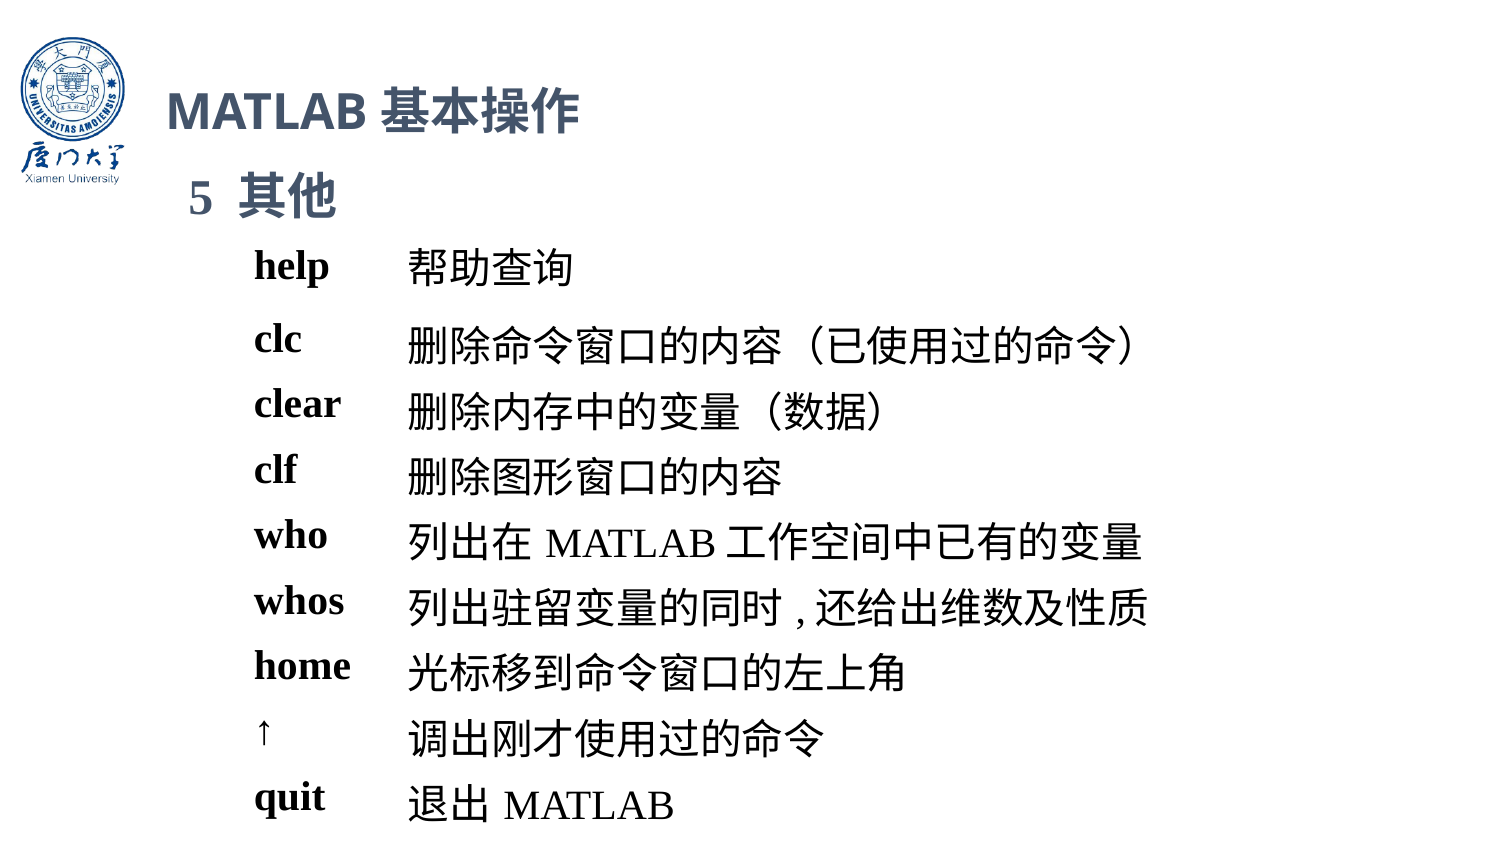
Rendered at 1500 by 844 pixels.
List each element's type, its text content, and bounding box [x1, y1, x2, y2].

text_box 5 其他 [173, 145, 1384, 329]
table_cell who [239, 502, 393, 567]
table_cell 退出MATLAB [393, 764, 1393, 829]
table_cell clear [239, 371, 393, 436]
table_cell home [239, 633, 393, 698]
table_cell 光标移到命令窗口的左上角 [393, 633, 1393, 698]
table_cell clc [239, 305, 393, 371]
table_cell clf [239, 436, 393, 502]
table_cell whos [239, 567, 393, 633]
table_cell 删除命令窗口的内容（已使用过的命令） [393, 305, 1393, 371]
text_box MATLAB基本操作 [153, 73, 592, 145]
picture [0, 33, 151, 185]
table_cell quit [239, 764, 393, 829]
table_cell 列出驻留变量的同时,还给出维数及性质 [393, 567, 1393, 633]
table_cell 调出刚才使用过的命令 [393, 698, 1393, 764]
table_cell 删除图形窗口的内容 [393, 436, 1393, 502]
table_cell 删除内存中的变量（数据） [393, 371, 1393, 436]
table_cell ↑ [239, 698, 393, 764]
table_header help [239, 226, 393, 305]
table_cell 列出在MATLAB工作空间中已有的变量 [393, 502, 1393, 567]
table_header 帮助查询 [393, 226, 1393, 305]
